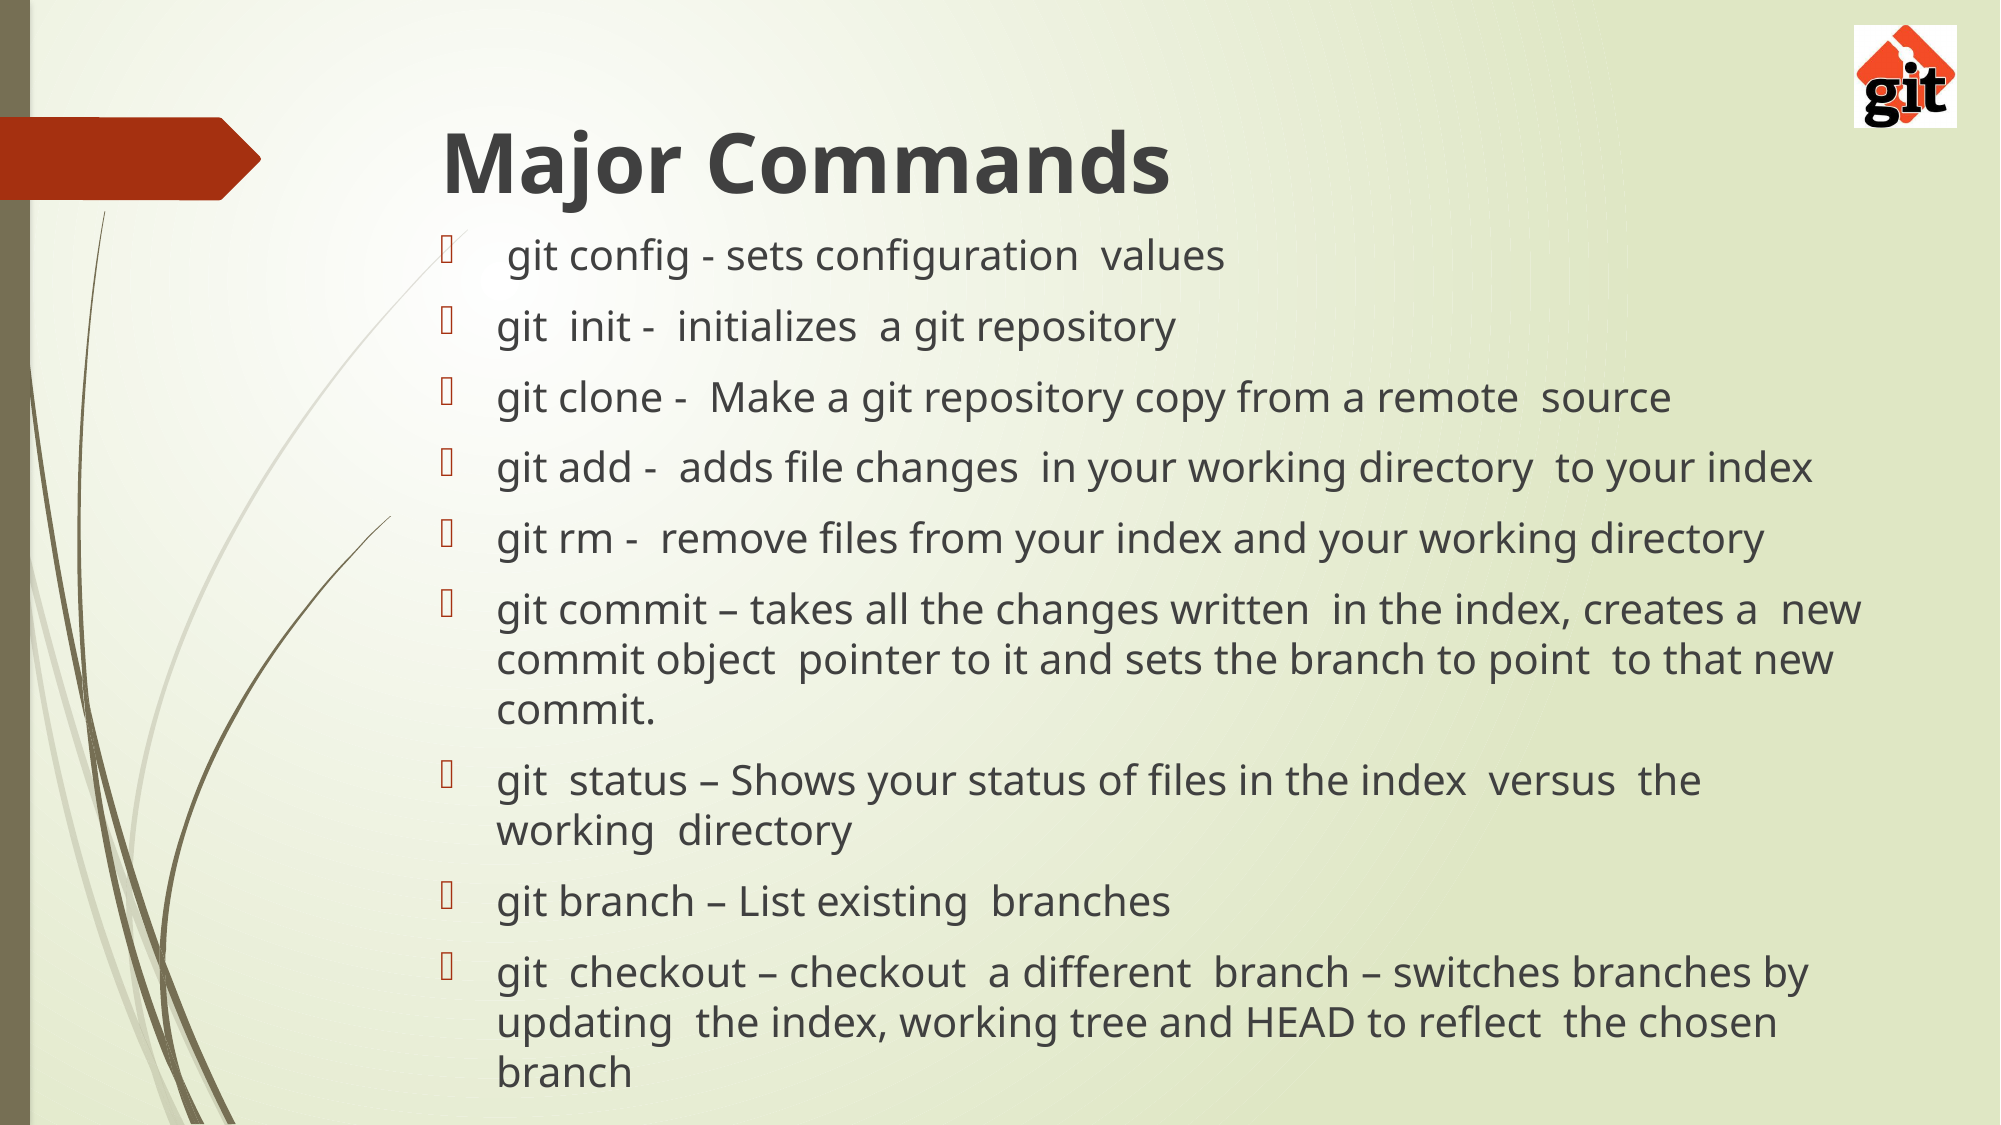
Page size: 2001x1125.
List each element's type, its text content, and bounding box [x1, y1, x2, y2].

picture [1854, 25, 1958, 129]
list git config - sets configuration values git init - initializes a git repository git clone - Make a git repository copy from a remote source git add - adds file changes in your working directory to your index git rm - remove files from your index and your working directory git commit – takes all the changes written in the index, creates a new commit object pointer to it and sets the branch to point to that new commit. git status – Shows your status of files in the index versus the working directory git branch – List existing branches git checkout – checkout a different branch – switches branches by updating the index, working tree and HEAD to reflect the chosen branch [424, 221, 1888, 1100]
title Major Commands [425, 102, 1888, 221]
